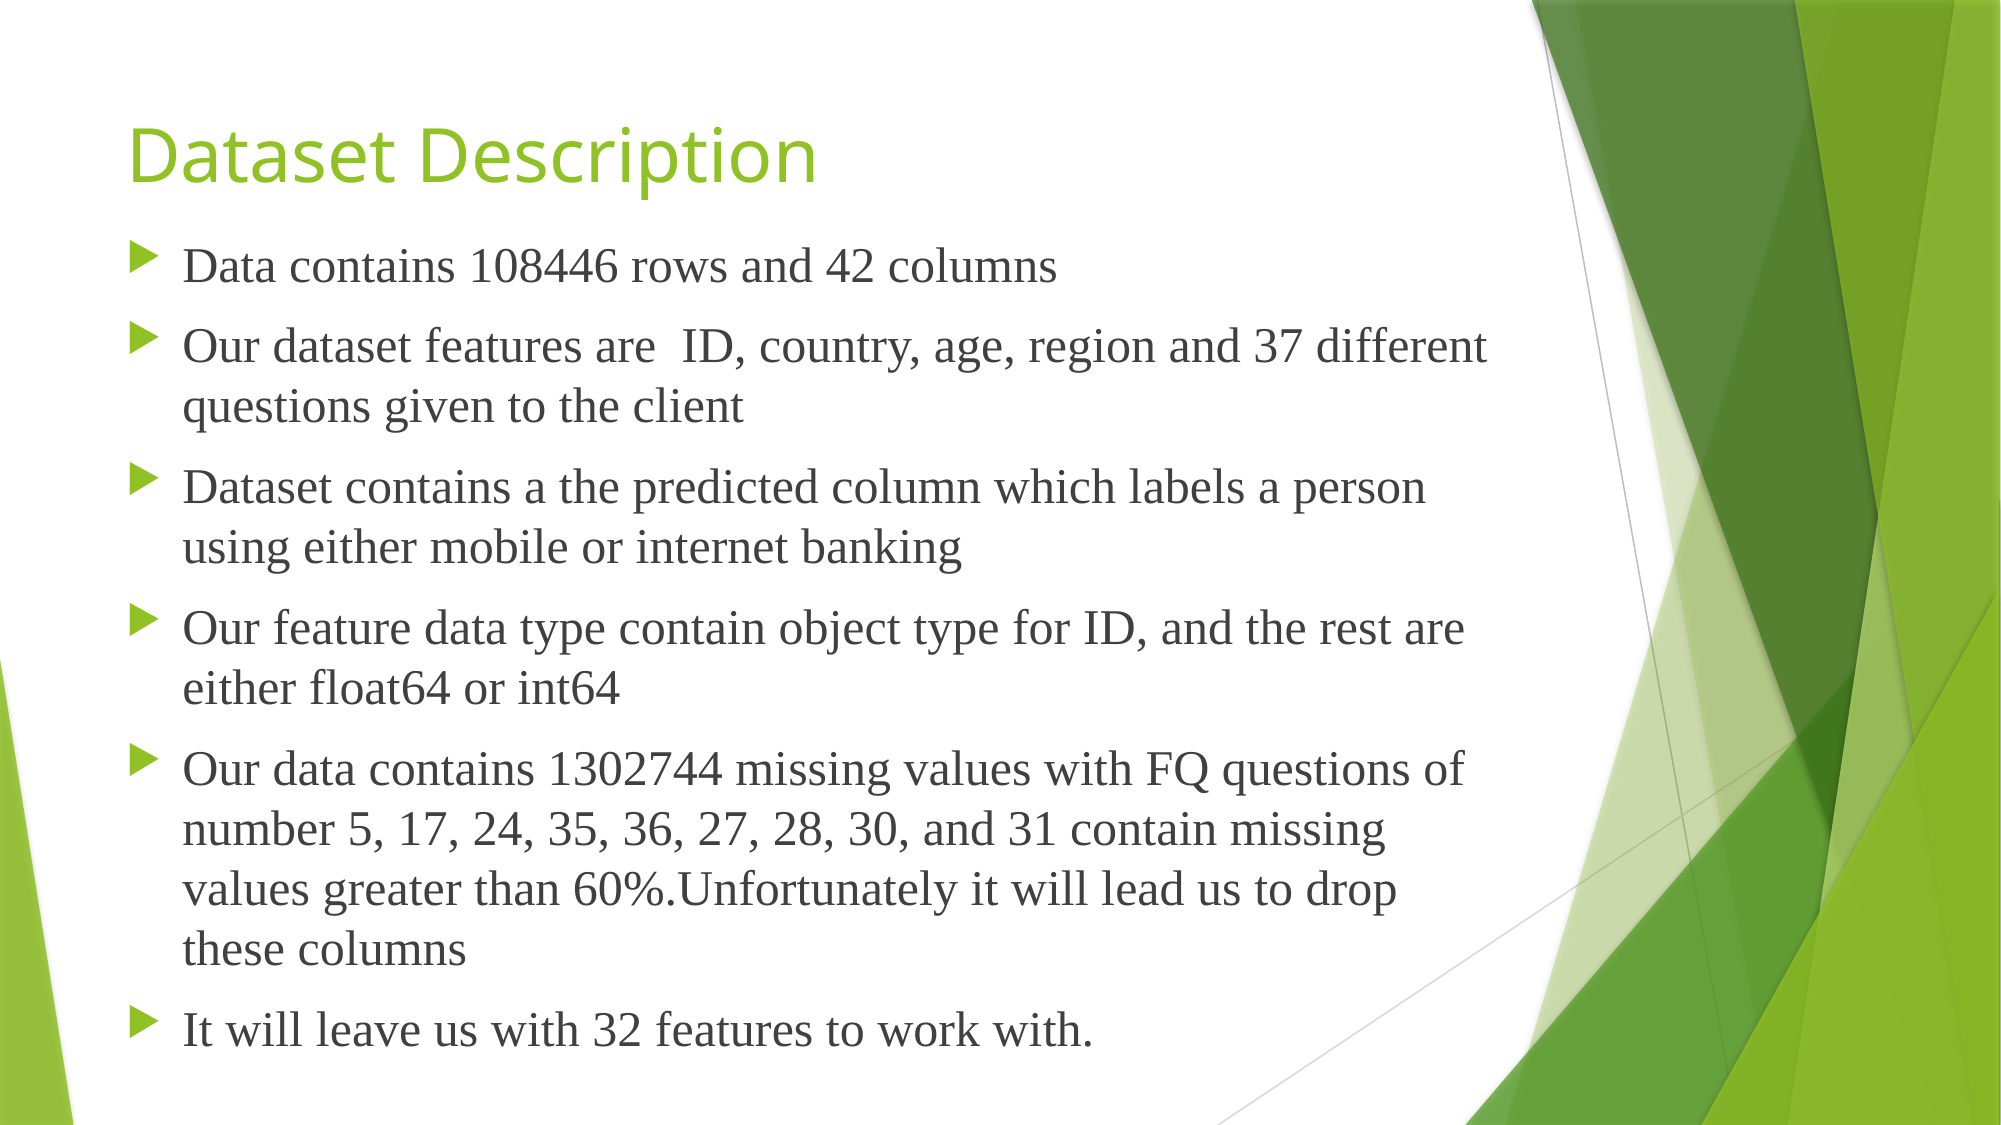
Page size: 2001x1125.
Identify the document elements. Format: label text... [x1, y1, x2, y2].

title Dataset Description [111, 99, 1522, 224]
list Data contains 108446 rows and 42 columns Our dataset features are ID, country, age, region and 37 different questions given to the client Dataset contains a the predicted column which labels a person using either mobile or internet banking Our feature data type contain object type for ID, and the rest are either float64 or int64 Our data contains 1302744 missing values with FQ questions of number 5, 17, 24, 35, 36, 27, 28, 30, and 31 contain missing values greater than 60%.Unfortunately it will lead us to drop these columns It will leave us with 32 features to work with. [111, 224, 1522, 935]
